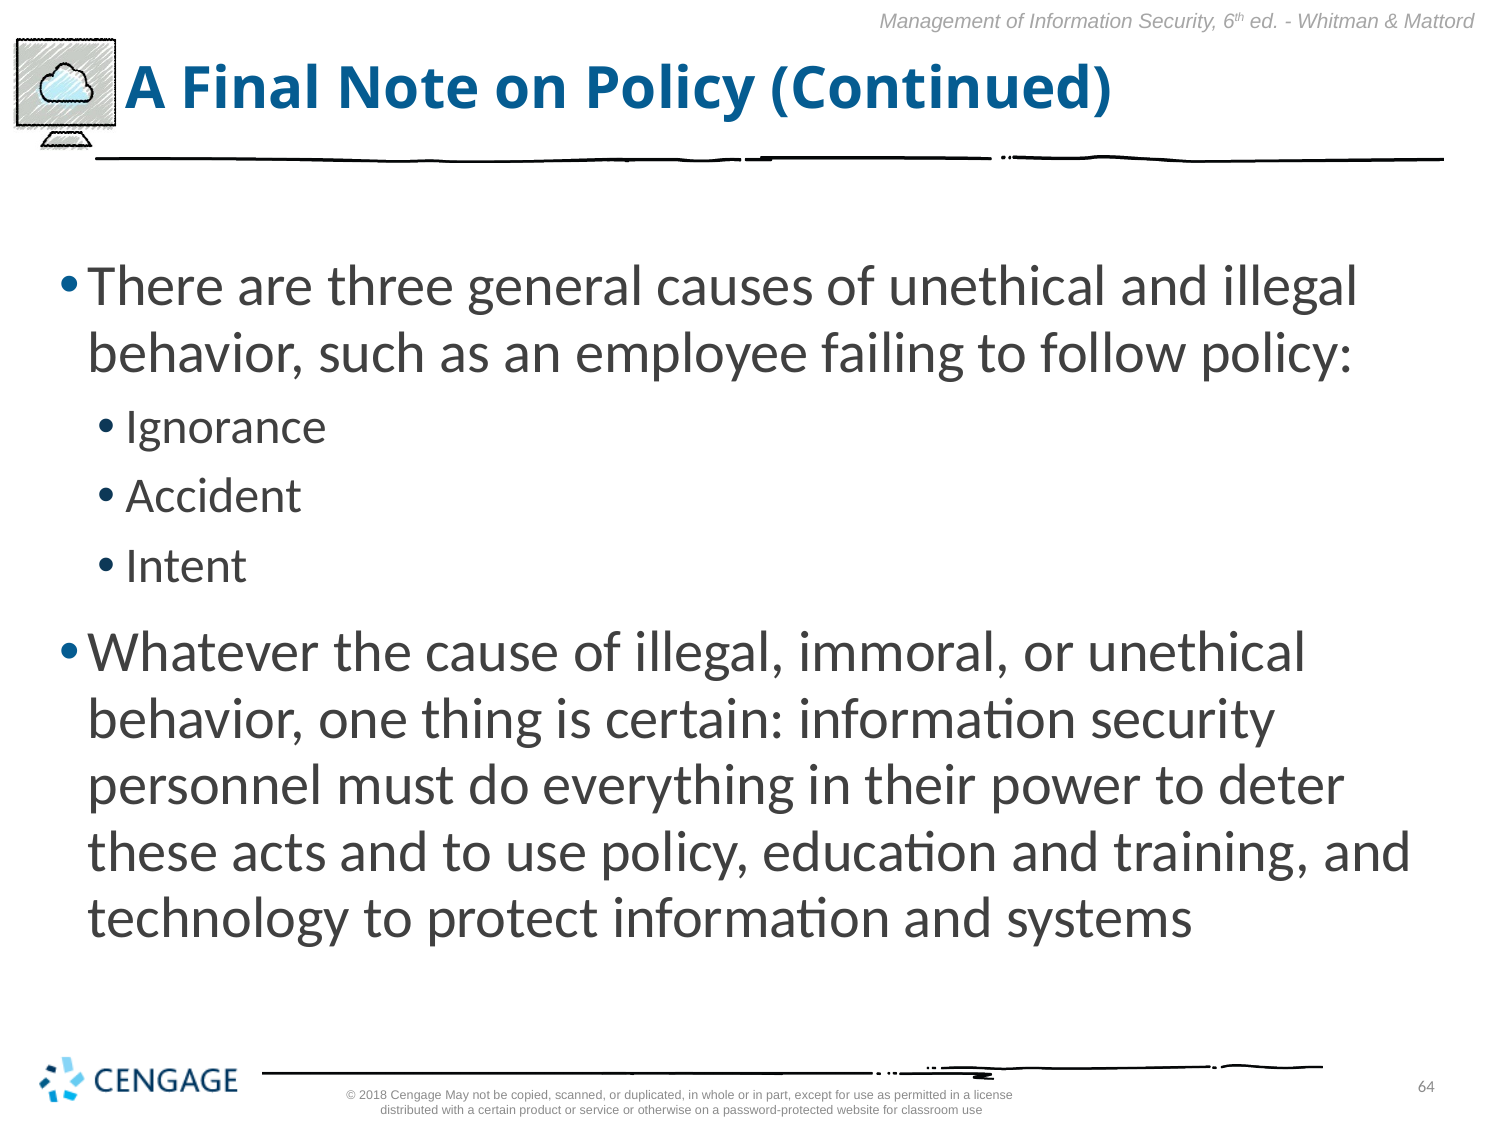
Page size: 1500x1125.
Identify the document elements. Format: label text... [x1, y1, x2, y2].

list There are three general causes of unethical and illegal behavior, such as an employee failing to follow policy: Ignorance Accident Intent Whatever the cause of illegal, immoral, or unethical behavior, one thing is certain: information security personnel must do everything in their power to deter these acts and to use policy, education and training, and technology to protect information and systems [59, 252, 1441, 959]
picture [262, 1064, 1323, 1080]
picture [95, 155, 1444, 163]
picture [13, 36, 117, 151]
picture [19, 1043, 250, 1115]
title A Final Note on Policy (Continued) [125, 60, 1442, 121]
